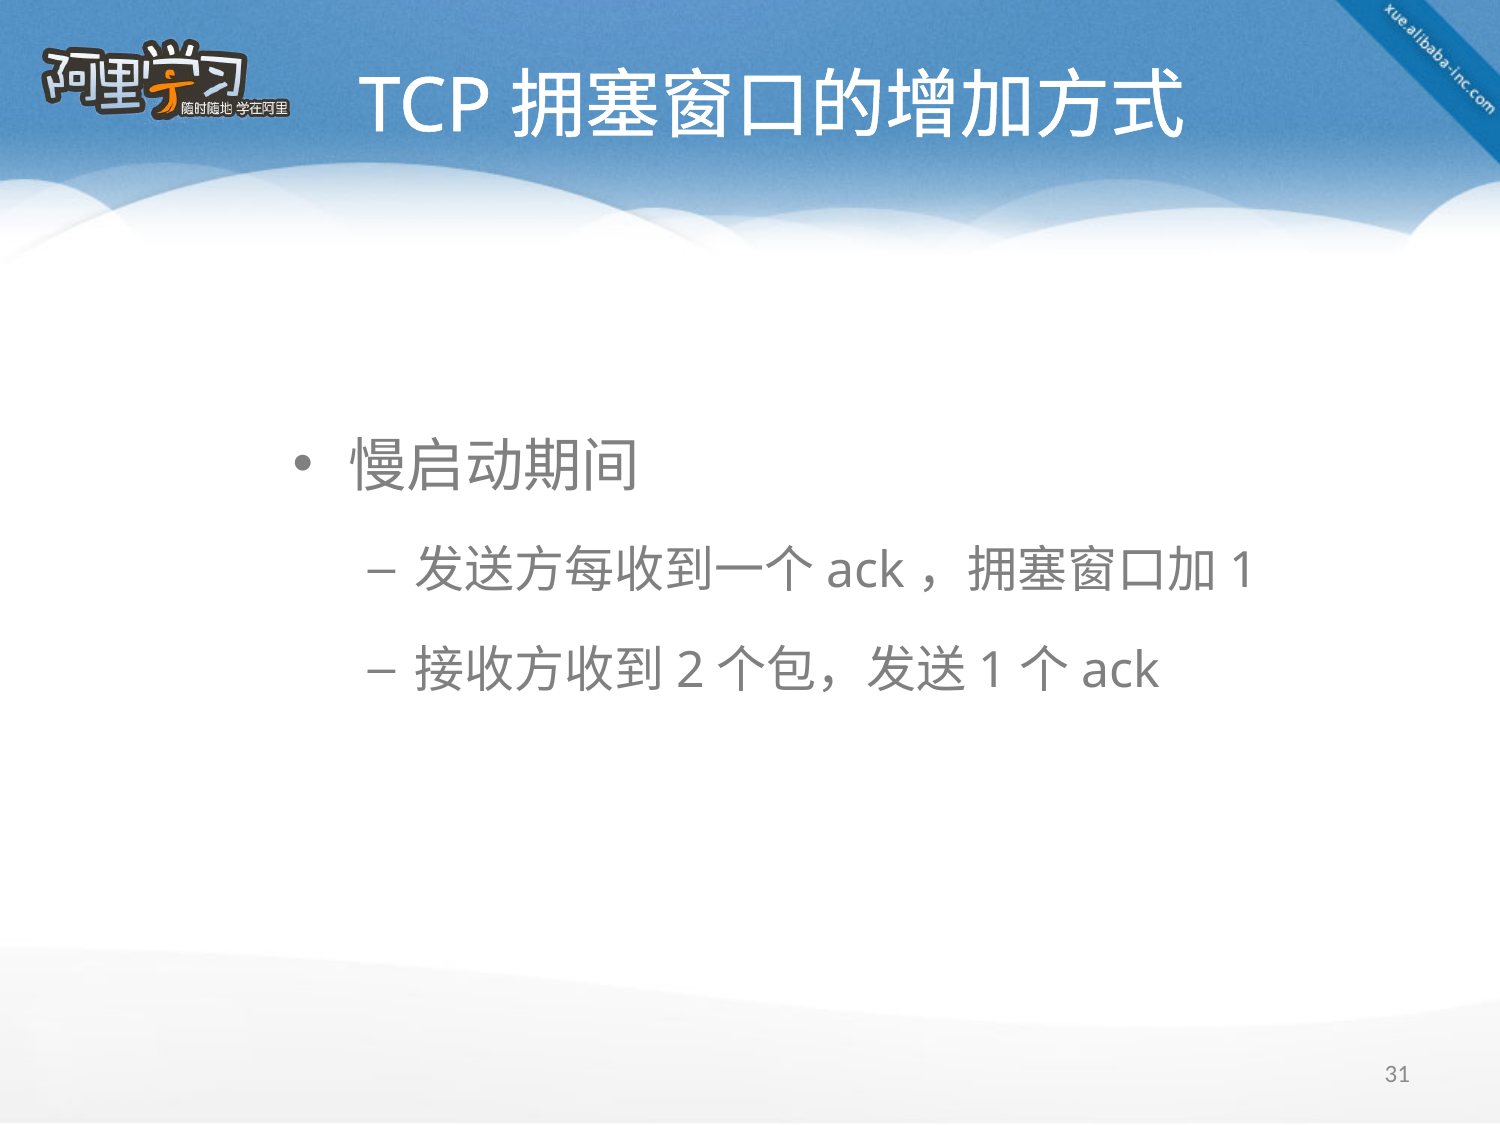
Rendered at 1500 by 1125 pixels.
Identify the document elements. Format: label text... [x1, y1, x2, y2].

picture [0, 0, 1500, 1125]
title TCP拥塞窗口的增加方式 [96, 7, 1447, 195]
list 慢启动期间 发送方每收到一个ack，拥塞窗口加1 接收方收到2个包，发送1个ack [277, 385, 1500, 1125]
